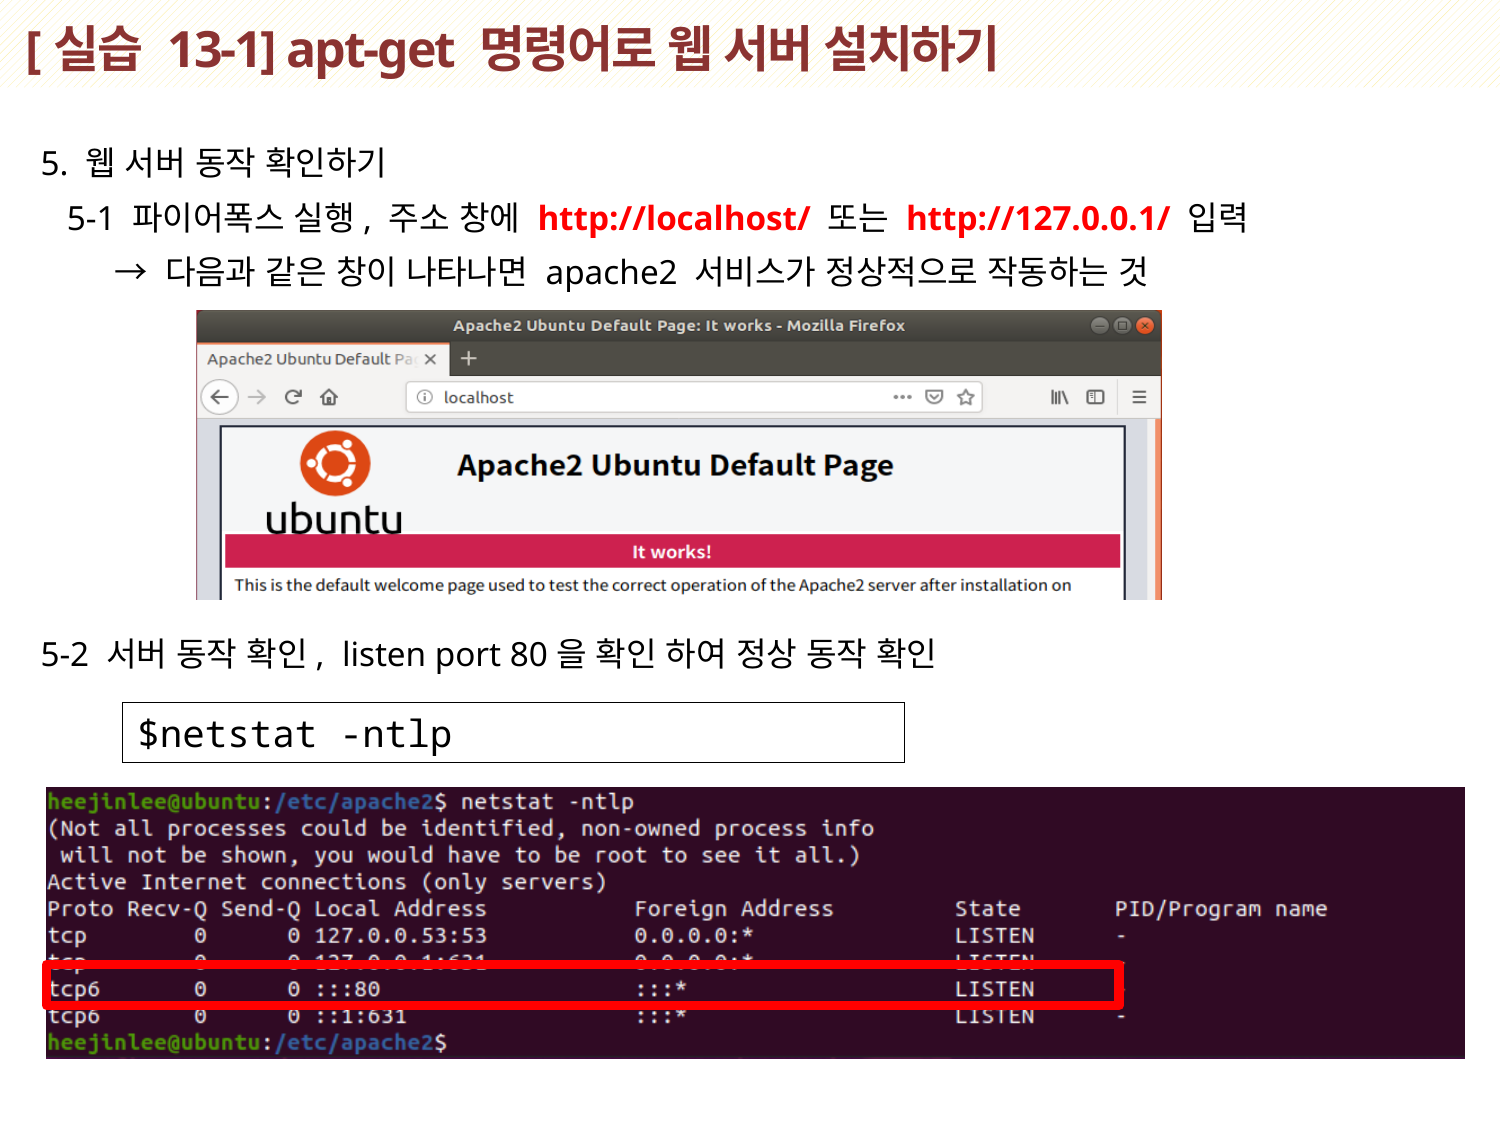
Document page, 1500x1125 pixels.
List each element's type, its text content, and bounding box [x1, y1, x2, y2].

picture [46, 786, 1465, 1059]
list 5. 웹 서버 동작 확인하기 5-1 파이어폭스 실행, 주소 창에 http://localhost/ 또는 http://127.0.0.1/ 입력 → 다음과 같은 창이 나타나면 apache2 서비스가 정상적으로 작동하는 것 5-2 서버 동작 확인, listen port 80을 확인 하여 정상 동작 확인 [10, 126, 1481, 1057]
picture [196, 309, 1163, 601]
title [실습 13-1] apt-get 명령어로 웹 서버 설치하기 [10, 8, 1288, 87]
text_box $netstat -ntlp [122, 702, 905, 763]
